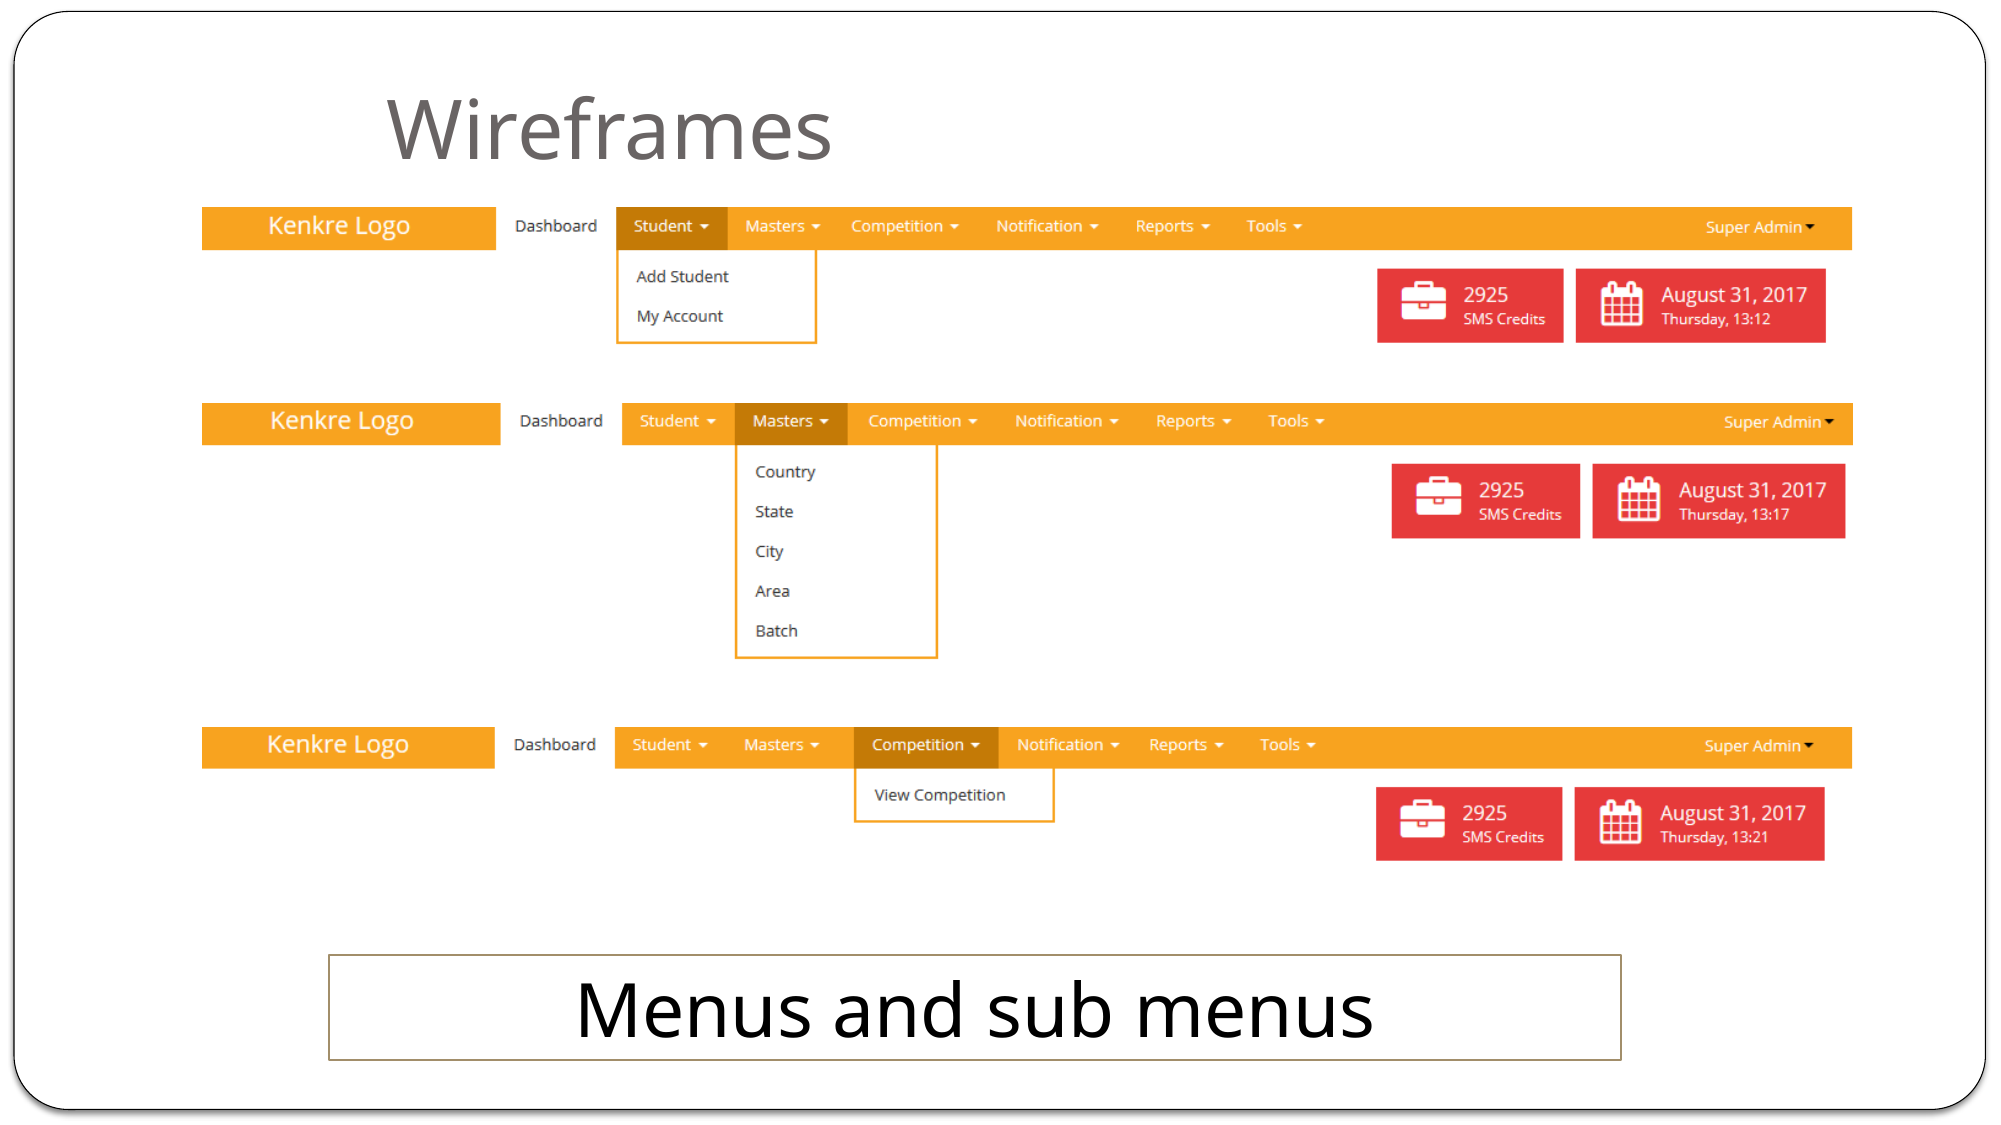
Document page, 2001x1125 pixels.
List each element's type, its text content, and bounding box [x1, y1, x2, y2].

picture [201, 207, 1853, 356]
text_box Menus and sub menus [328, 954, 1622, 1061]
picture [201, 726, 1853, 877]
title Wireframes [202, 68, 1903, 191]
picture [201, 403, 1853, 679]
